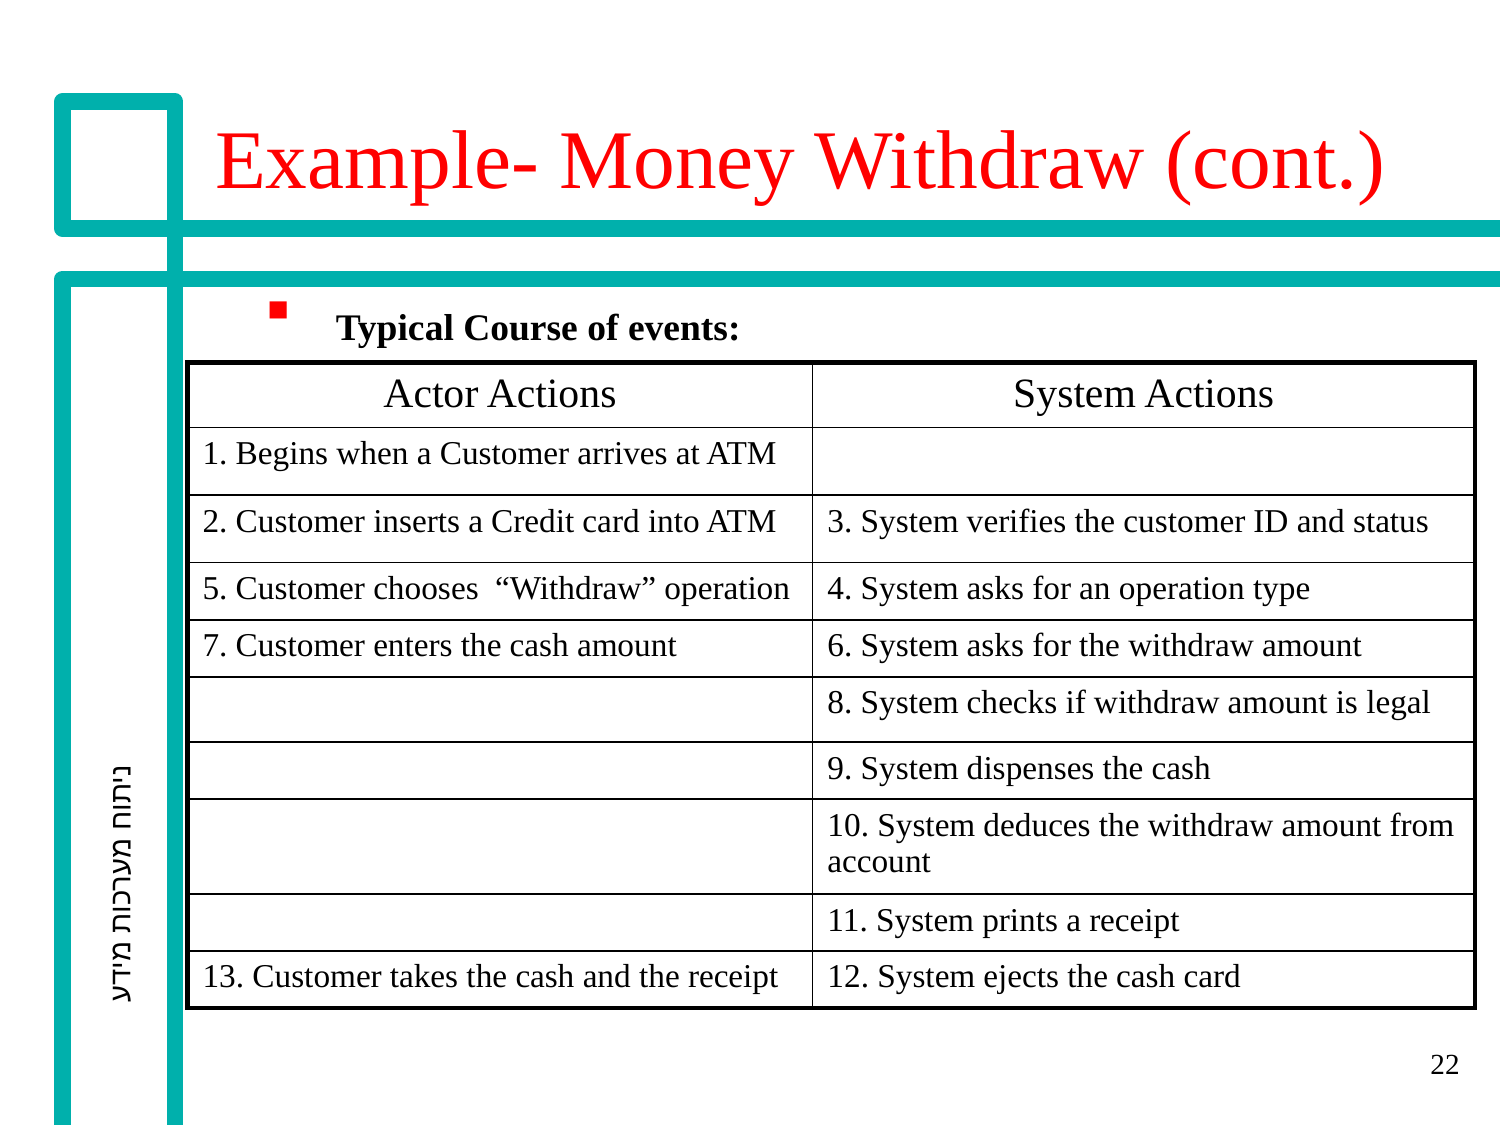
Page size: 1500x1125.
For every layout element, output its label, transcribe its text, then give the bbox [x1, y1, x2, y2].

list Typical Course of events: [249, 274, 1413, 360]
table_header Actor Actions [190, 365, 812, 427]
table_cell 3. System verifies the customer ID and status [813, 496, 1473, 562]
table_cell [813, 428, 1473, 494]
slide_number 22 [1162, 1024, 1476, 1101]
table_cell 11. System prints a receipt [813, 895, 1473, 950]
table_cell 1. Begins when a Customer arrives at ATM [190, 428, 812, 494]
table_header System Actions [813, 365, 1473, 427]
table_cell 8. System checks if withdraw amount is legal [813, 678, 1473, 741]
table_cell [190, 895, 812, 950]
table_cell 12. System ejects the cash card [813, 952, 1473, 1006]
title Example- Money Withdraw (cont.) [199, 34, 1476, 213]
footer ניתוח מערכות מידע [80, 649, 157, 1125]
table_cell 6. System asks for the withdraw amount [813, 621, 1473, 676]
table_cell [190, 678, 812, 741]
table_cell [190, 800, 812, 893]
table_cell [190, 743, 812, 798]
table_cell 2. Customer inserts a Credit card into ATM [190, 496, 812, 562]
table_cell 10. System deduces the withdraw amount from account [813, 800, 1473, 893]
table_cell 13. Customer takes the cash and the receipt [190, 952, 812, 1006]
table_cell 7. Customer enters the cash amount [190, 621, 812, 676]
table_cell 4. System asks for an operation type [813, 563, 1473, 619]
table_cell 5. Customer chooses “Withdraw” operation [190, 563, 812, 619]
table_cell 9. System dispenses the cash [813, 743, 1473, 798]
